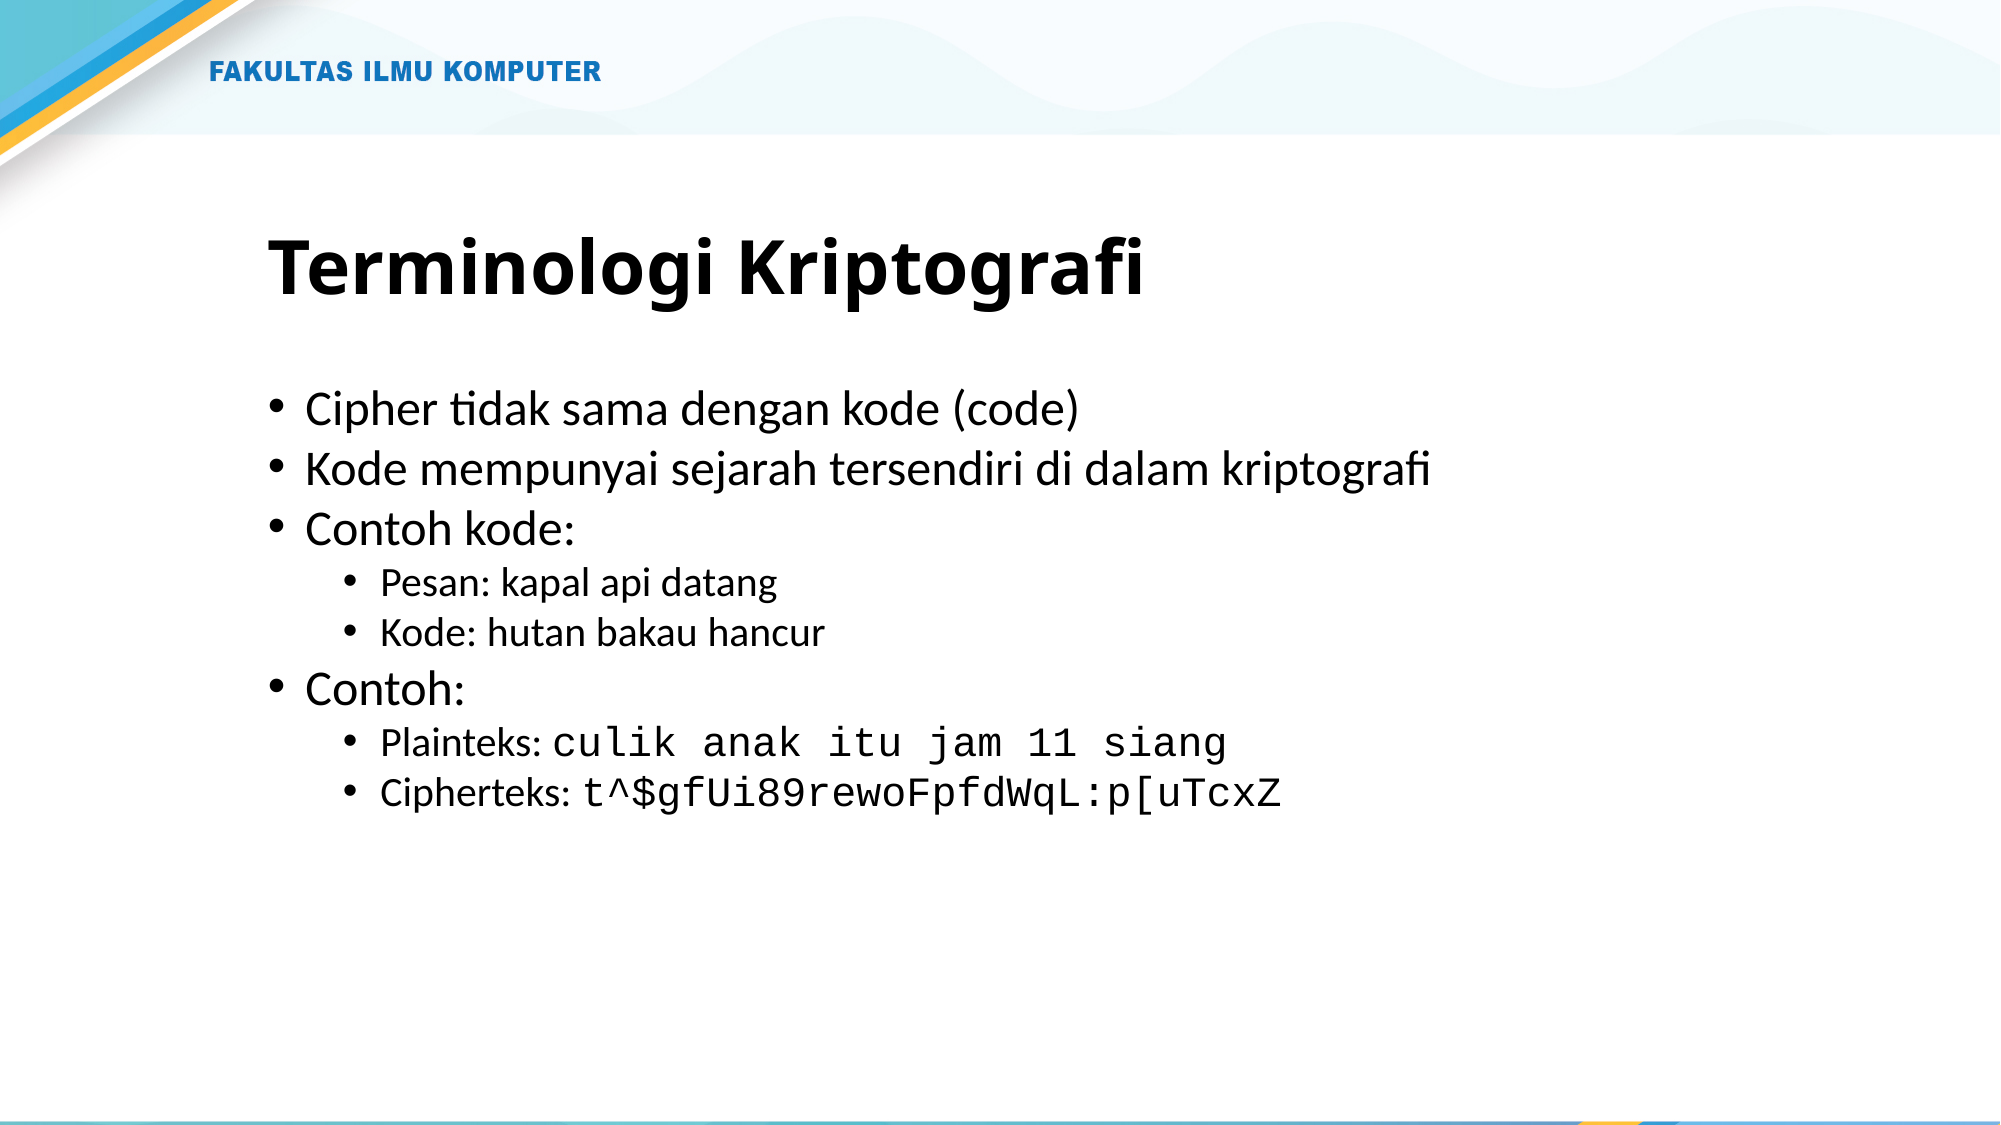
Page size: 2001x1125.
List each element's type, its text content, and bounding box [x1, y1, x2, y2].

list Cipher tidak sama dengan kode (code) Kode mempunyai sejarah tersendiri di dalam kriptografi Contoh kode: Pesan: kapal api datang Kode: hutan bakau hancur Contoh: Plainteks: culik anak itu jam 11 siang Cipherteks: t^$gfUi89rewoFpfdWqL:p[uTcxZ [252, 367, 1852, 1019]
title Terminologi Kriptografi [252, 204, 1852, 337]
picture [0, 0, 2000, 1125]
